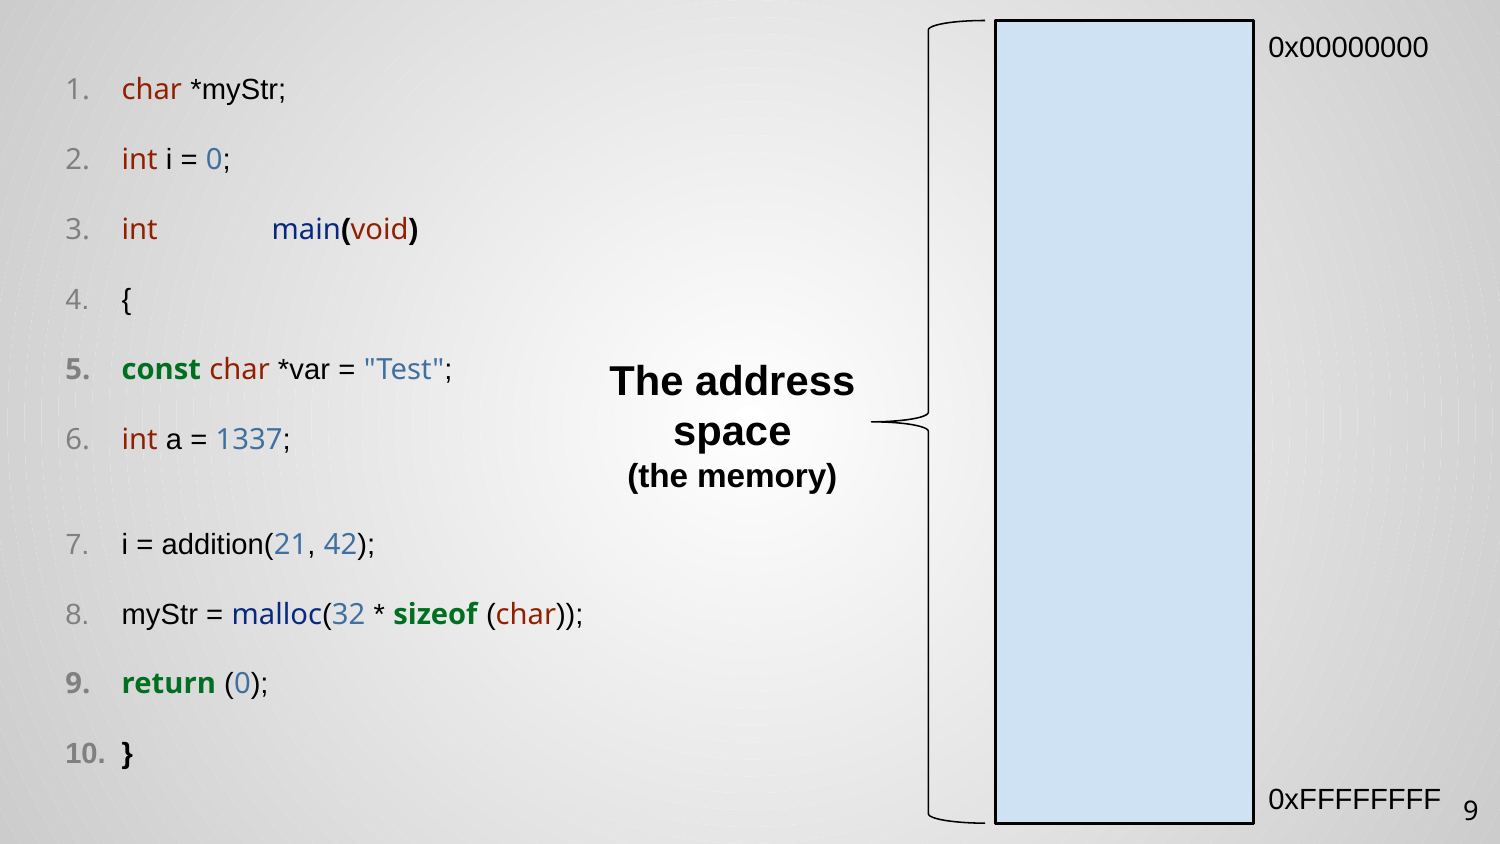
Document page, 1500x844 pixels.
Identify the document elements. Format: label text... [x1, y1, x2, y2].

text_box [870, 19, 986, 824]
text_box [995, 20, 1254, 824]
text_box The address space (the memory) [562, 346, 903, 502]
text_box 0xFFFFFFFF [1259, 772, 1469, 823]
text_box 0x00000000 [1256, 20, 1455, 71]
text_box char *myStr; int i = 0; int main(void) { const char *var = "Test"; int a = 1337; i = addition(21, 42); myStr = malloc(32 * sizeof (char)); return (0); } [50, 63, 709, 778]
slide_number 9 [1403, 779, 1494, 844]
